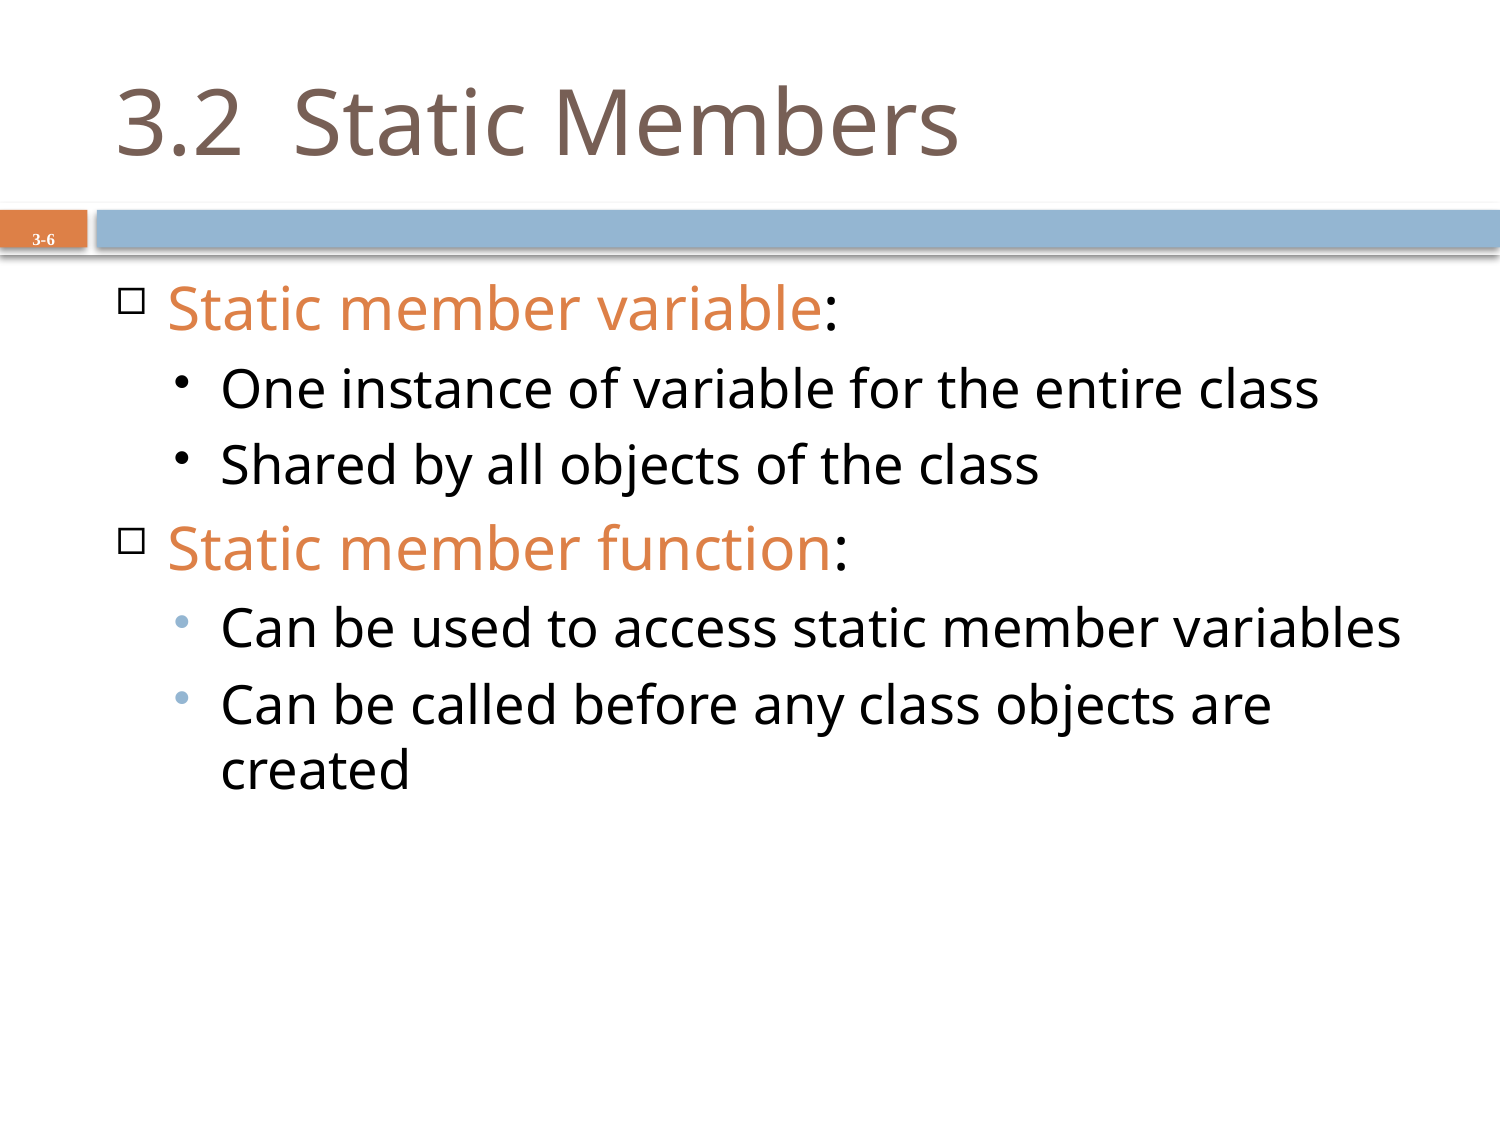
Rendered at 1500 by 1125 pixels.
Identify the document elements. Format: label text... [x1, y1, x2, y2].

title 3.2 Static Members [100, 37, 1438, 200]
slide_number 3-6 [0, 208, 88, 249]
list Static member variable: One instance of variable for the entire class Shared by all objects of the class Static member function: Can be used to access static member variables Can be called before any class objects are created [100, 262, 1438, 1000]
